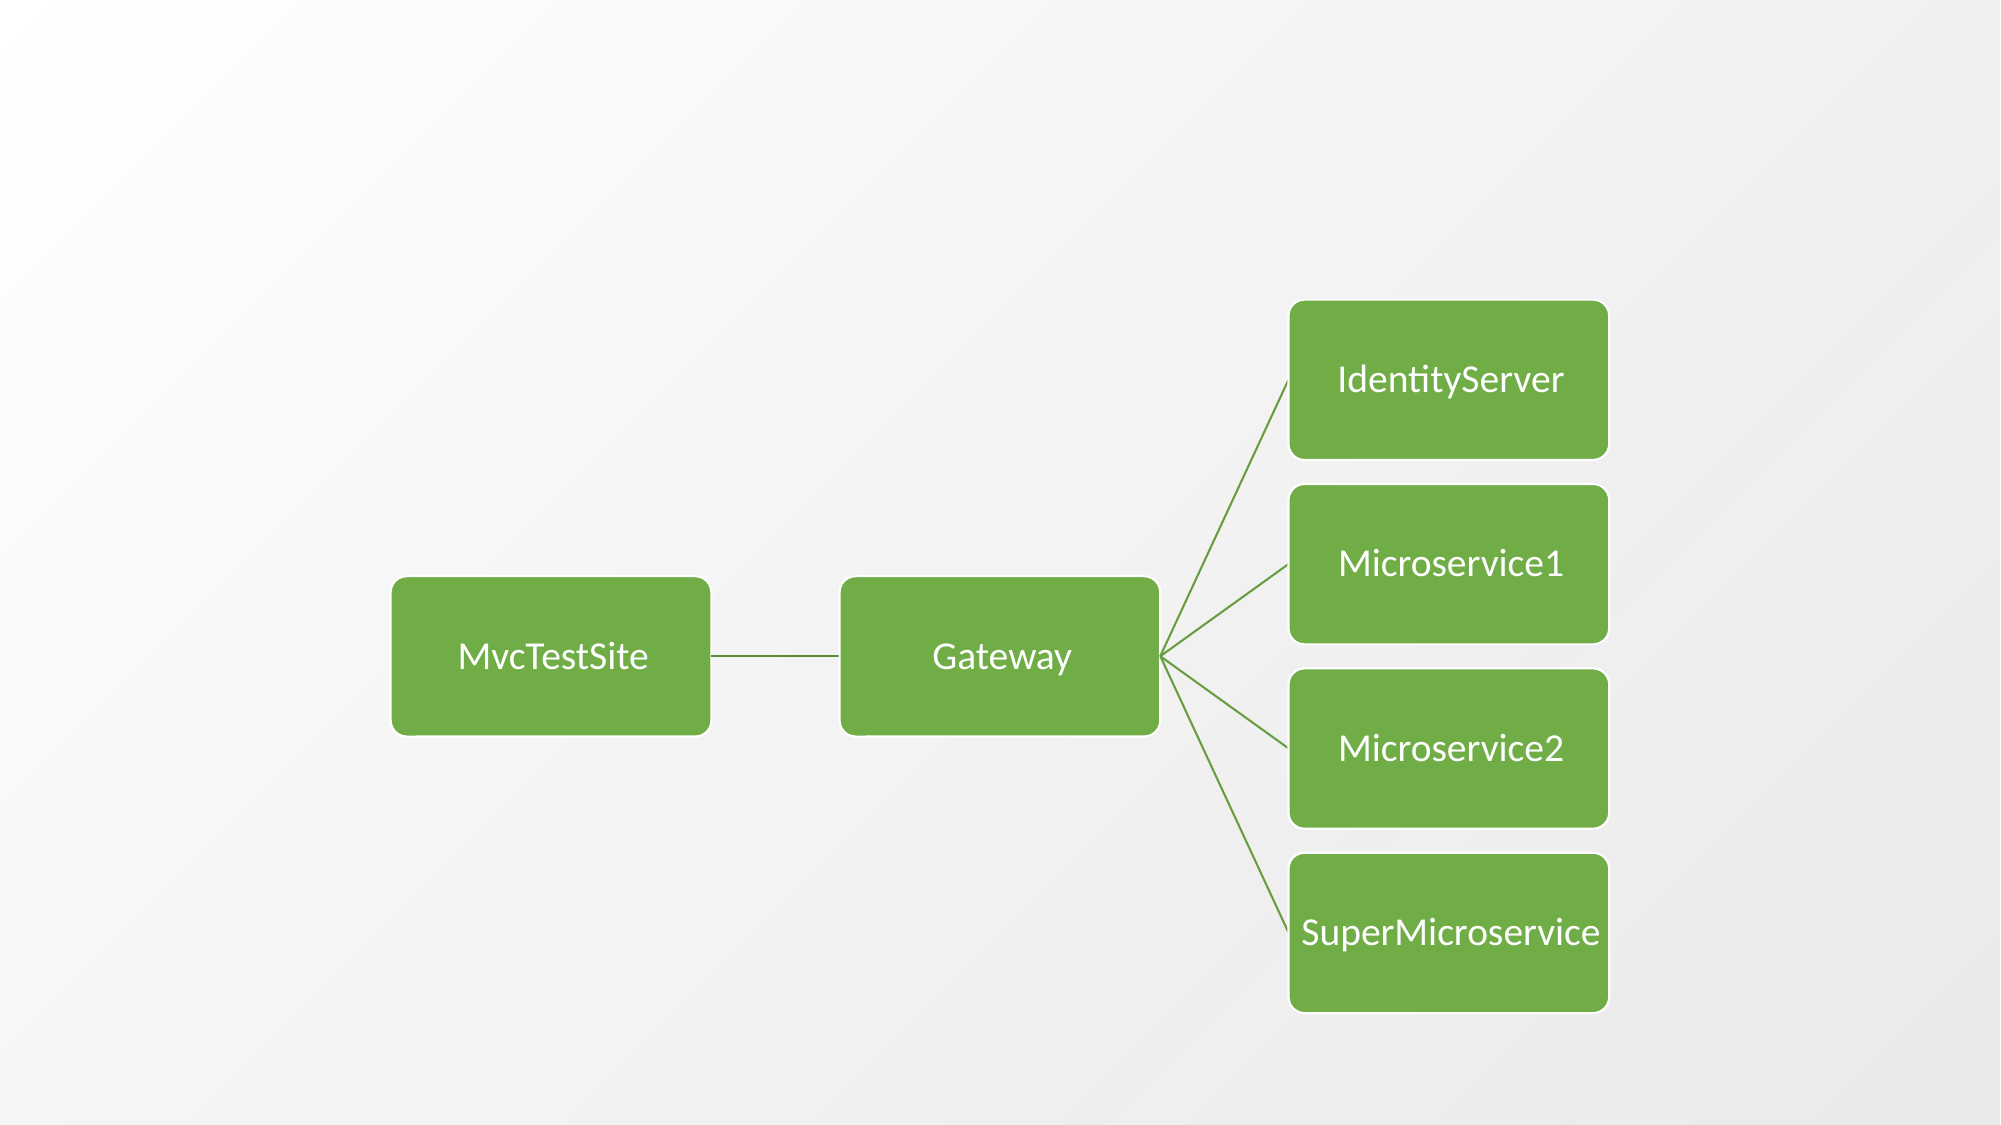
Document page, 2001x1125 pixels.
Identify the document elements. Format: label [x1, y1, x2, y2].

text_box [0, 0, 2000, 1125]
list [137, 299, 1863, 1014]
